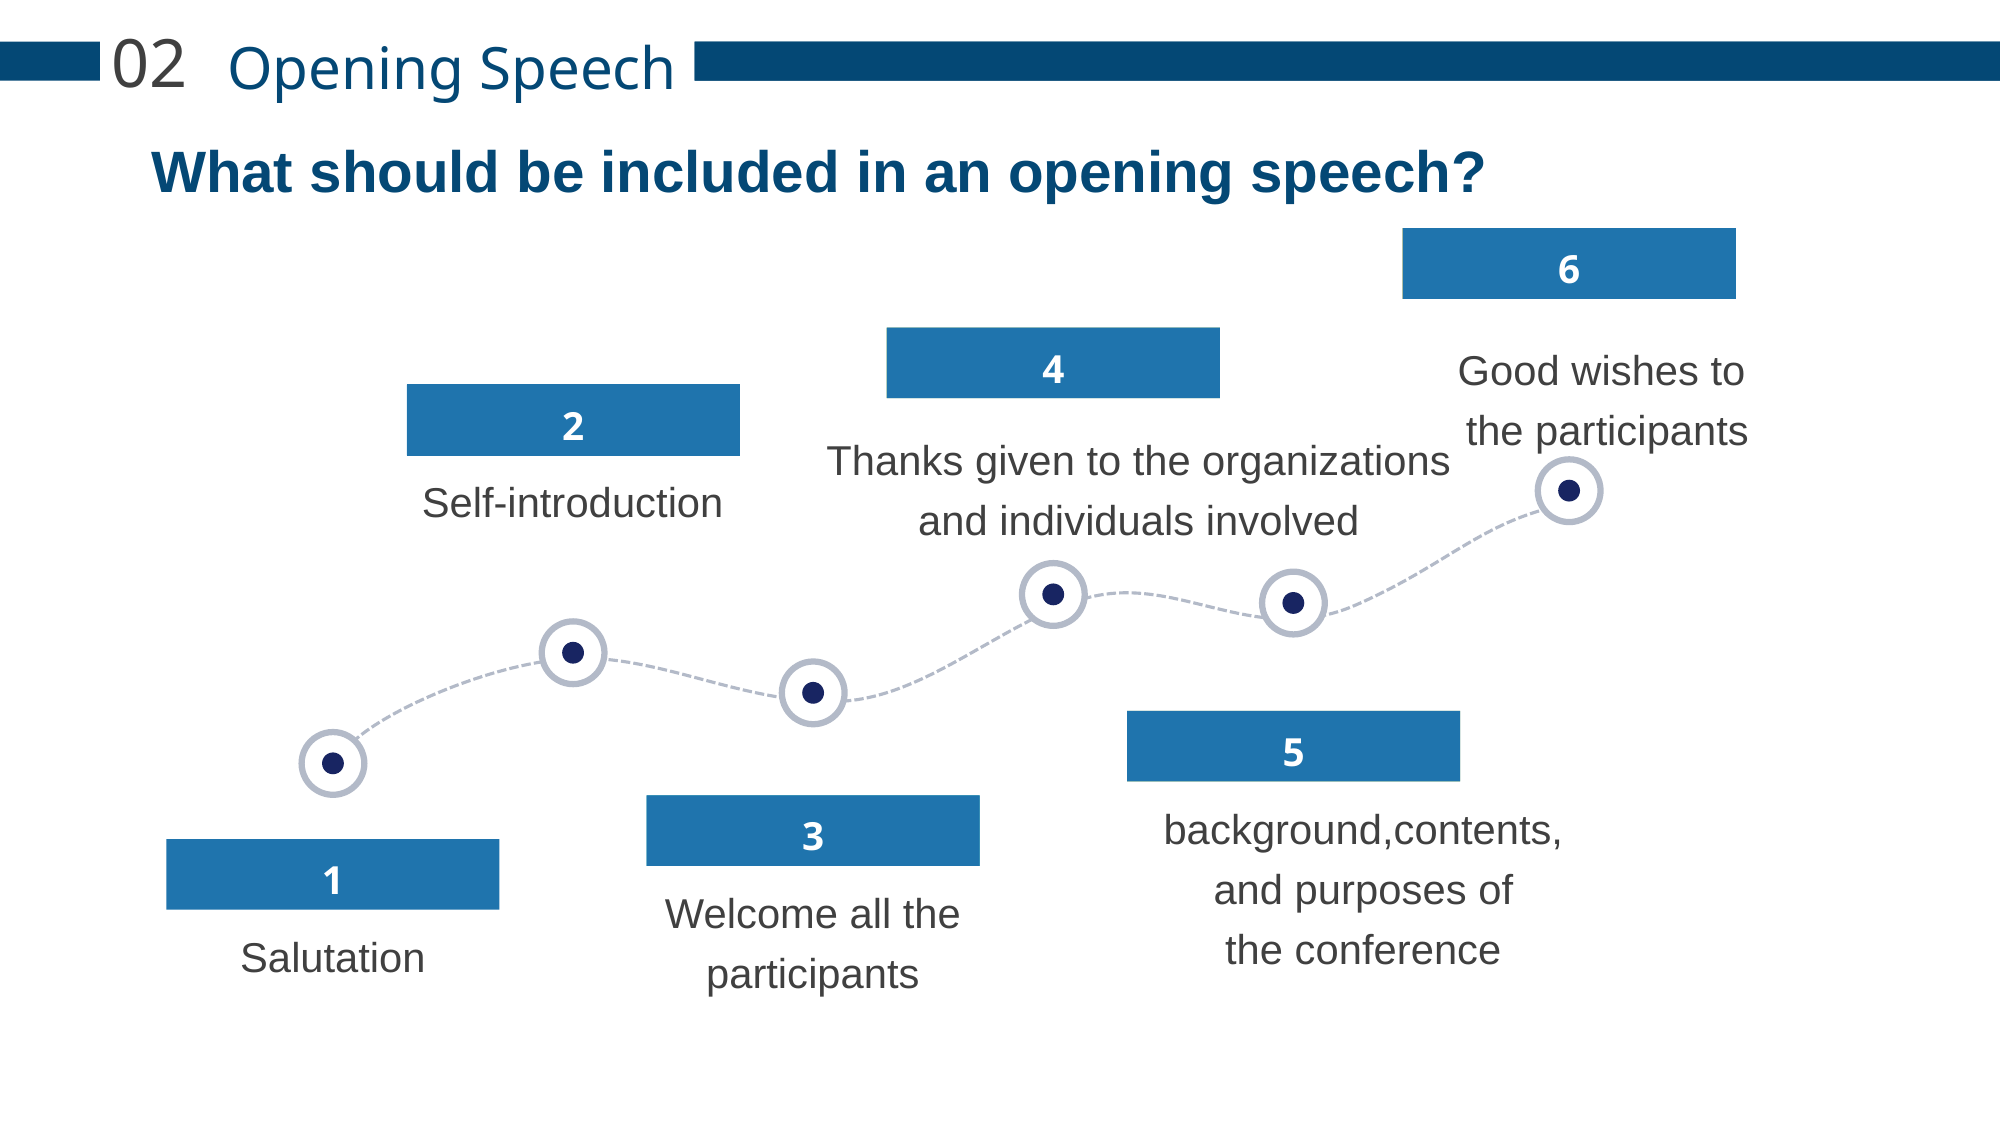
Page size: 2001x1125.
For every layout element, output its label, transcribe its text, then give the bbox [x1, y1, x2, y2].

text_box [1020, 562, 1086, 627]
text_box [0, 41, 90, 82]
text_box Good wishes to the participants [1357, 326, 1847, 459]
text_box background,contents, and purposes of the conference [1126, 785, 1601, 971]
text_box [355, 614, 1032, 749]
text_box 1 [181, 839, 485, 910]
text_box 6 [1402, 228, 1736, 299]
text_box [801, 680, 826, 705]
text_box 4 [886, 327, 1220, 399]
text_box [1041, 582, 1066, 607]
text_box [1261, 570, 1326, 636]
text_box Thanks given to the organizations and individuals involved [802, 416, 1476, 546]
text_box [165, 838, 501, 911]
text_box [1085, 546, 1466, 619]
text_box [1557, 478, 1582, 503]
text_box 2 [407, 384, 740, 456]
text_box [90, 13, 712, 110]
text_box [300, 731, 366, 796]
text_box [540, 620, 606, 686]
text_box [320, 751, 345, 776]
text_box Welcome all the participants [631, 869, 995, 1028]
text_box 5 [1127, 710, 1461, 782]
text_box [1281, 590, 1306, 615]
text_box [712, 41, 2000, 82]
text_box [561, 640, 586, 665]
text_box What should be included in an opening speech? [136, 126, 1538, 212]
text_box [1536, 459, 1602, 524]
text_box 3 [646, 795, 980, 866]
text_box [1476, 509, 1543, 540]
text_box Salutation [166, 913, 500, 1004]
text_box [780, 660, 846, 726]
text_box Self-introduction [406, 458, 740, 546]
